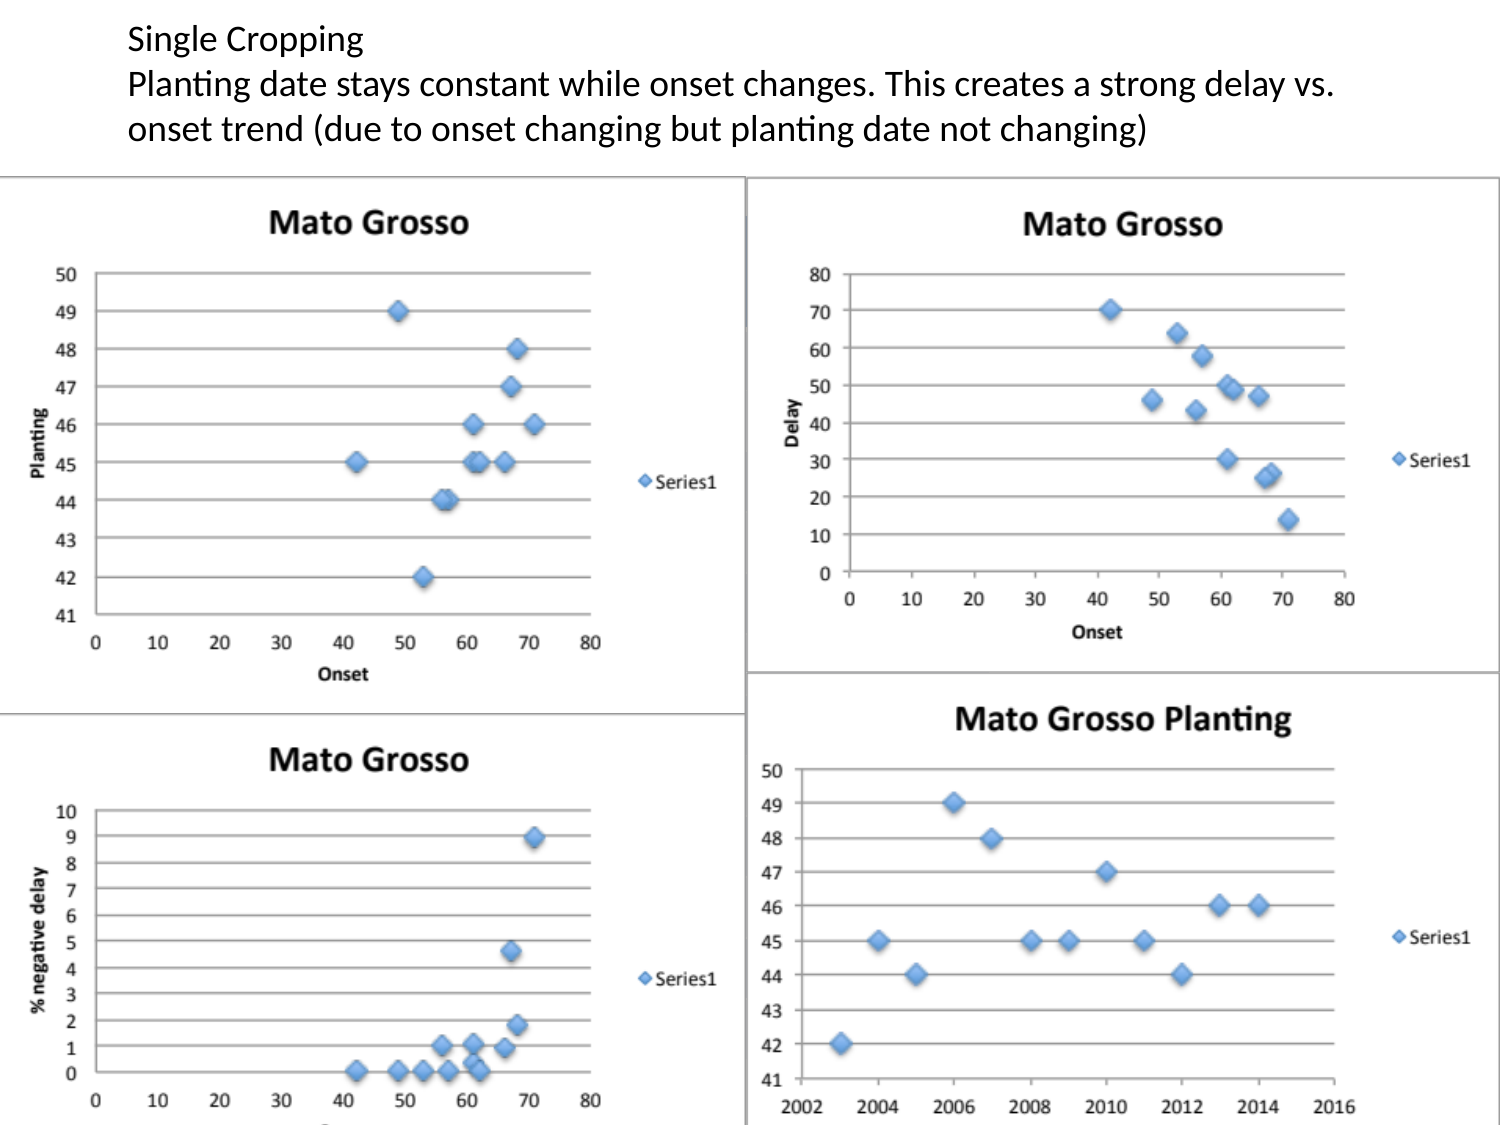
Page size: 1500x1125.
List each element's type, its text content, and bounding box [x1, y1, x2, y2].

text_box Single Cropping Planting date stays constant while onset changes. This creates a strong delay vs. onset trend (due to onset changing but planting date not changing) [112, 6, 1444, 157]
picture [0, 175, 1500, 1125]
